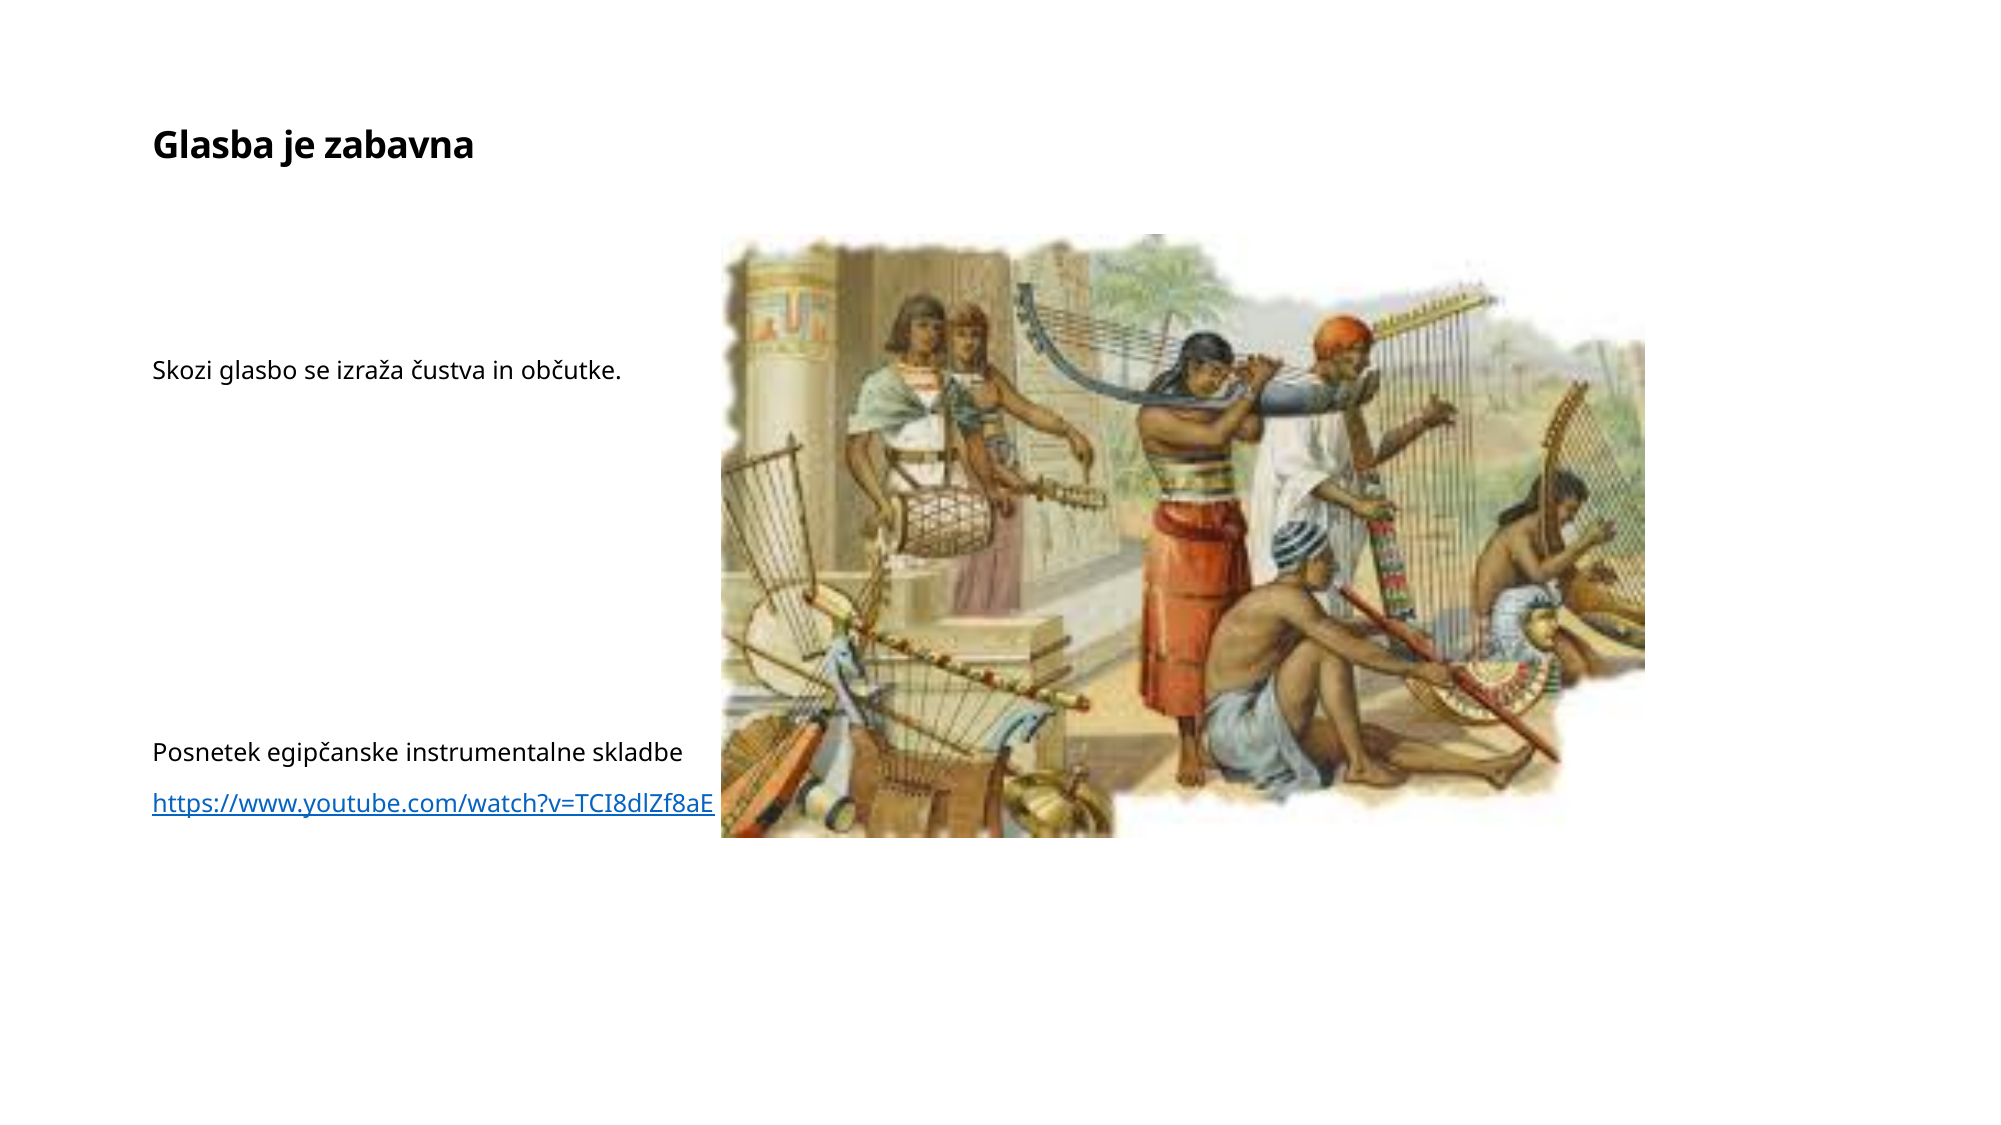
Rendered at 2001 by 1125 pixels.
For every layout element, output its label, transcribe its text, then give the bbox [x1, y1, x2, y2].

title Glasba je zabavna [137, 59, 1863, 278]
list Skozi glasbo se izraža čustva in občutke. Posnetek egipčanske instrumentalne skladbe https://www.youtube.com/watch?v=TCI8dlZf8aE [137, 299, 1863, 1014]
picture [721, 234, 1646, 838]
